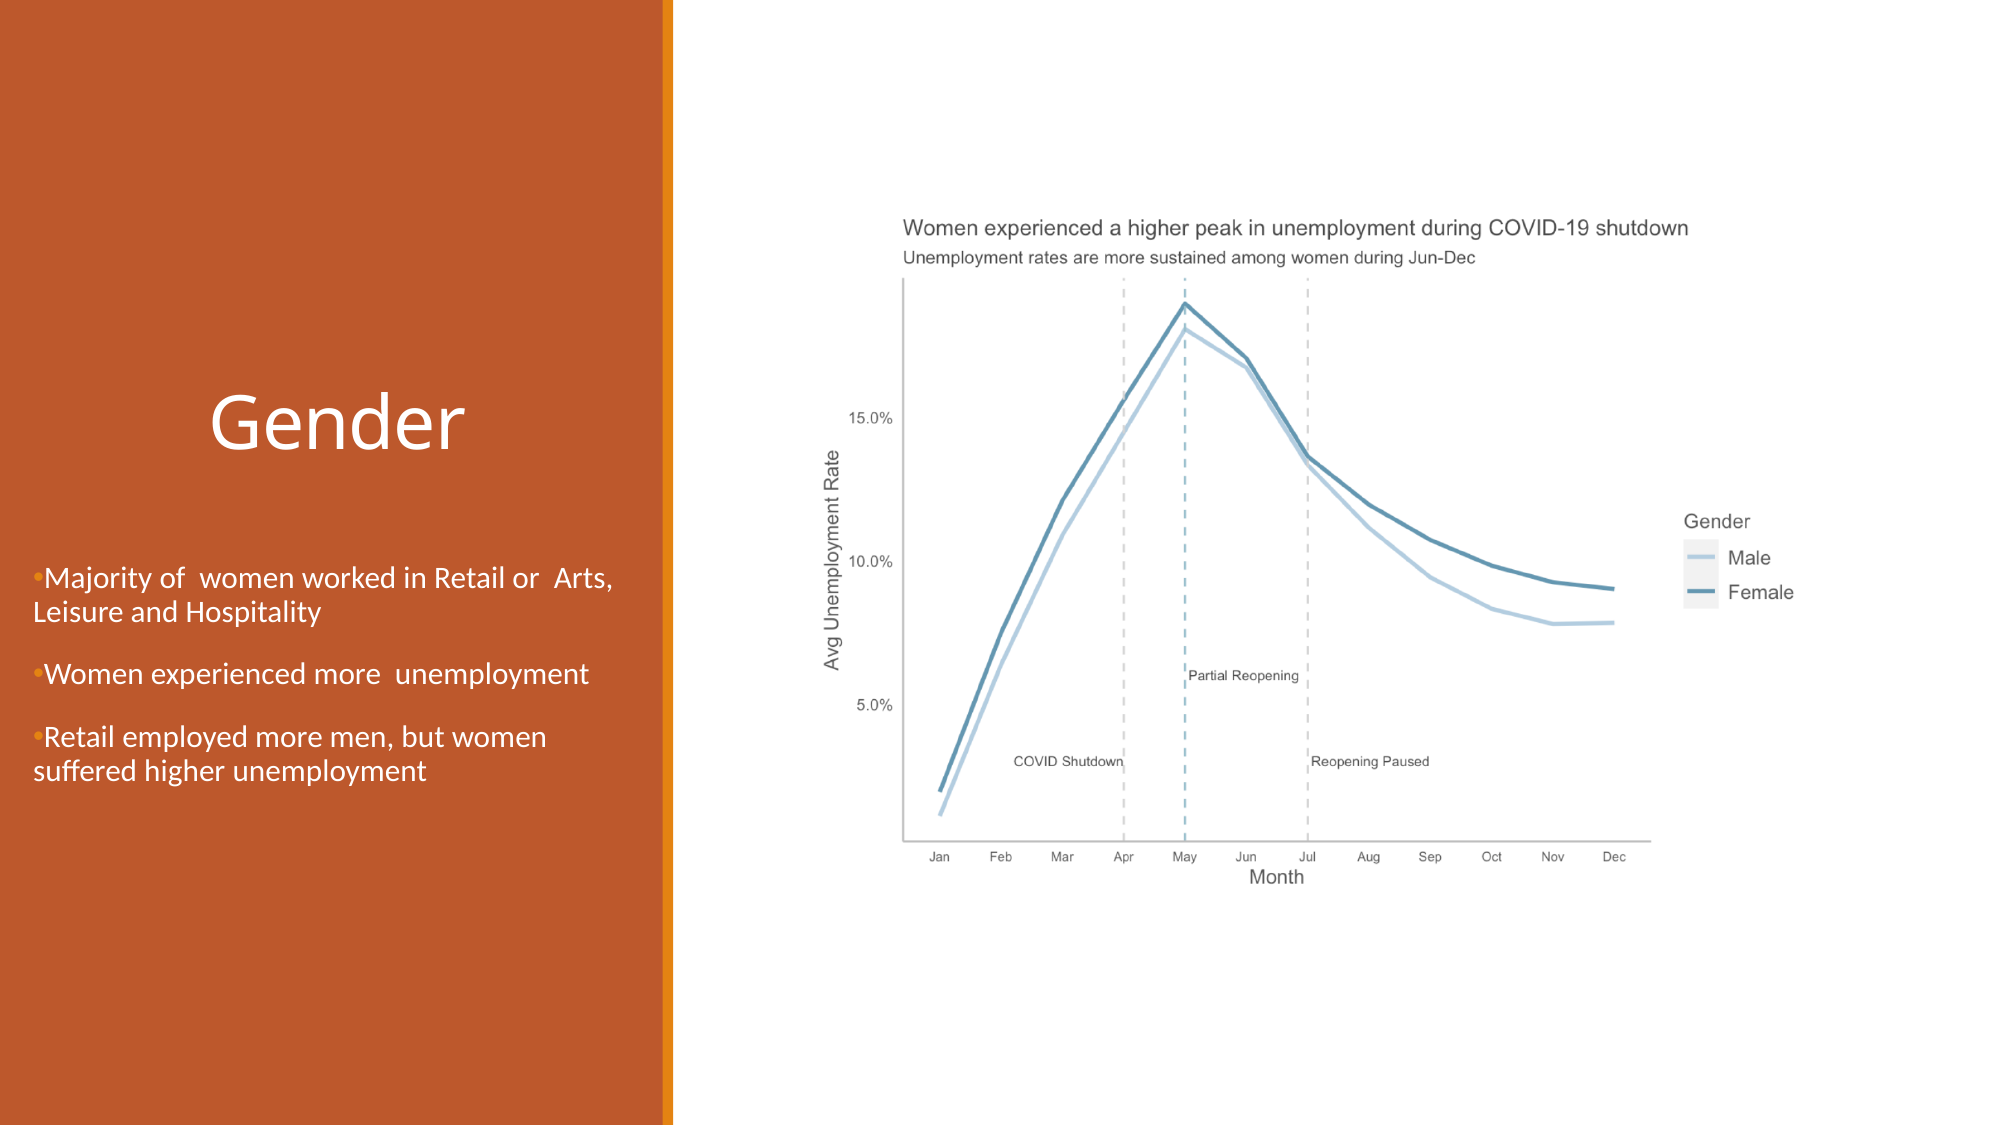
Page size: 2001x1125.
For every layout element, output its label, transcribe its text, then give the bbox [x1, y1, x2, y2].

list Majority of women worked in Retail or Arts, Leisure and Hospitality Women experienced more unemployment Retail employed more men, but women suffered higher unemployment [18, 479, 648, 1035]
title Gender [75, 97, 600, 473]
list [786, 197, 1854, 906]
